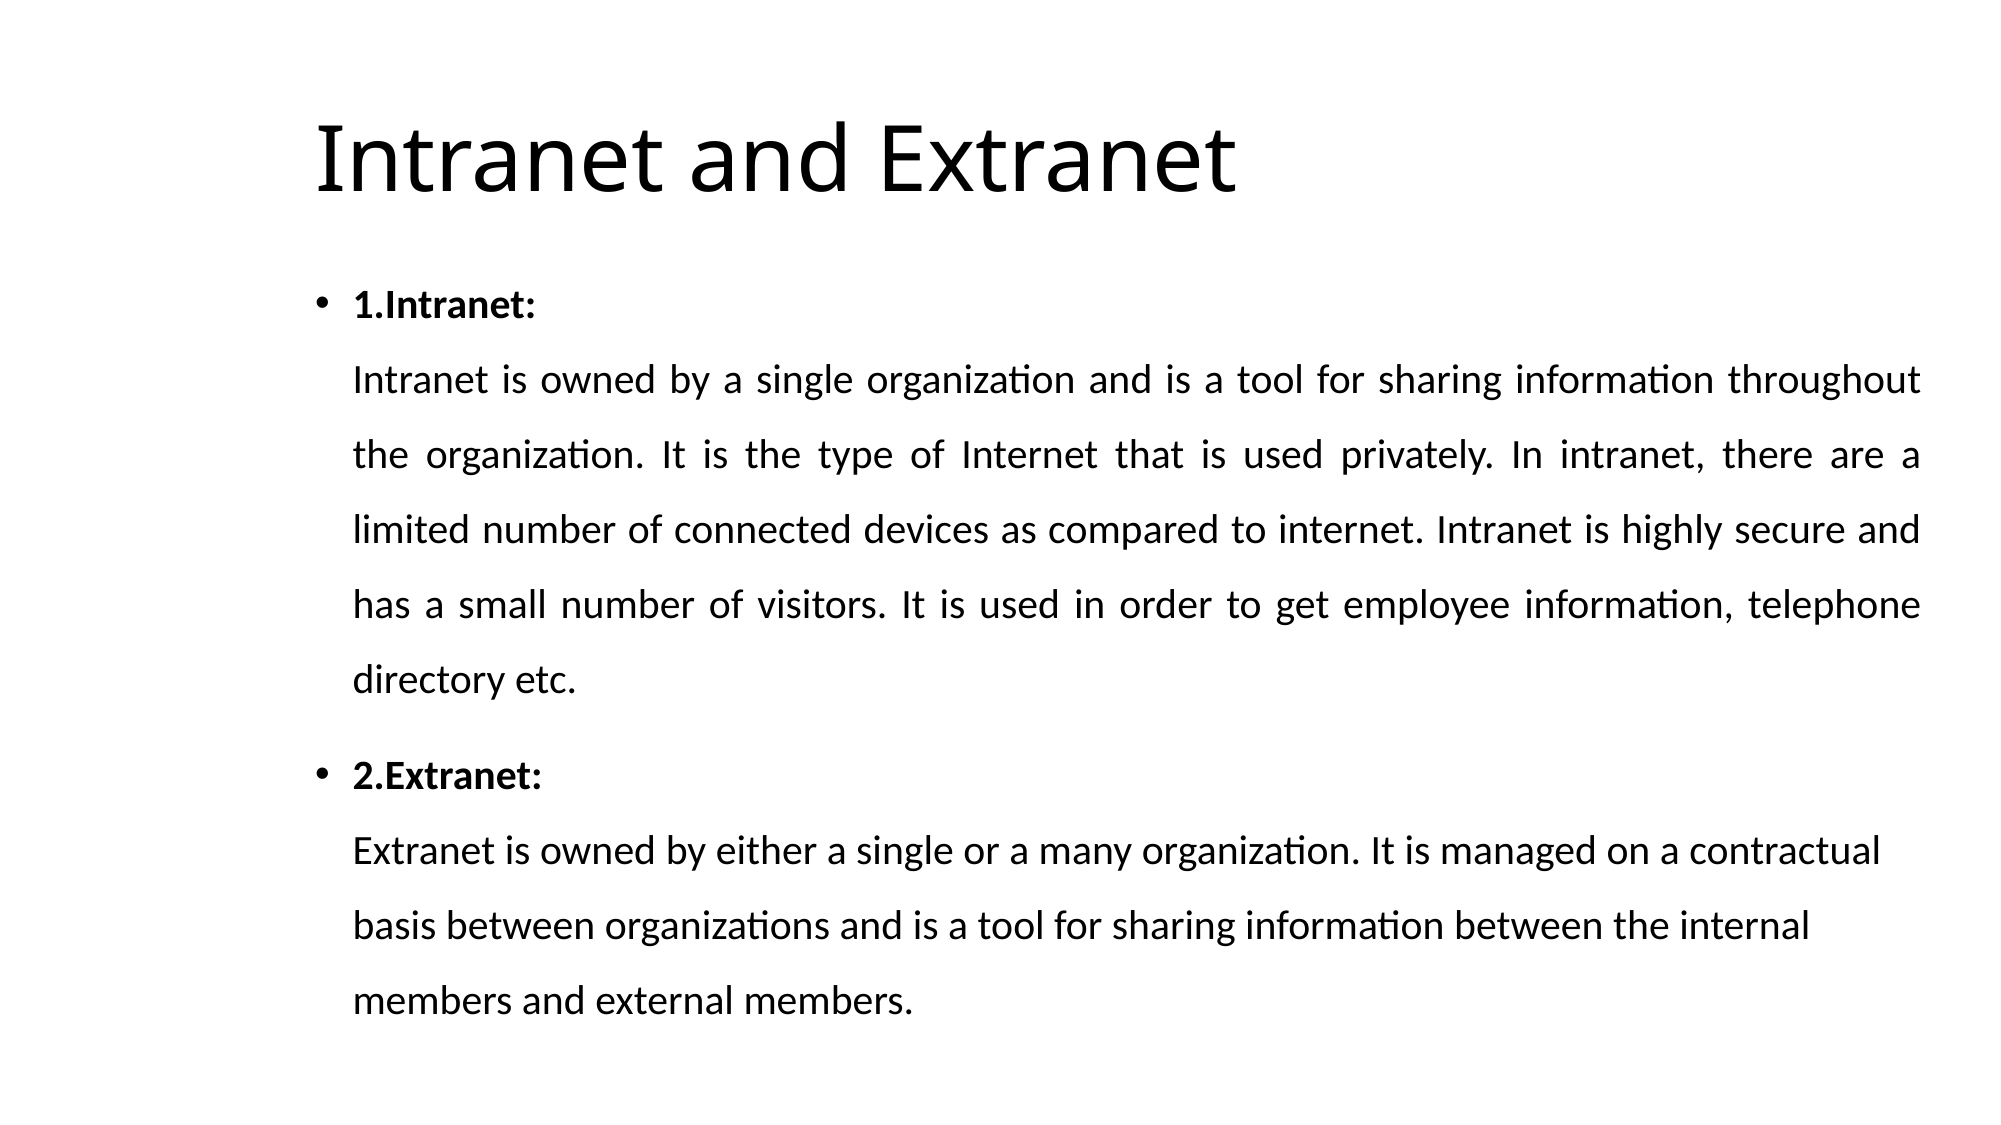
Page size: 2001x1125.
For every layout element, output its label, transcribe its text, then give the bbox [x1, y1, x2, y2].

title Intranet and Extranet [300, 103, 1858, 219]
list 1.Intranet: Intranet is owned by a single organization and is a tool for sharing information throughout the organization. It is the type of Internet that is used privately. In intranet, there are a limited number of connected devices as compared to internet. Intranet is highly secure and has a small number of visitors. It is used in order to get employee information, telephone directory etc. 2.Extranet: Extranet is owned by either a single or a many organization. It is managed on a contractual basis between organizations and is a tool for sharing information between the internal members and external members. [300, 244, 1938, 1069]
